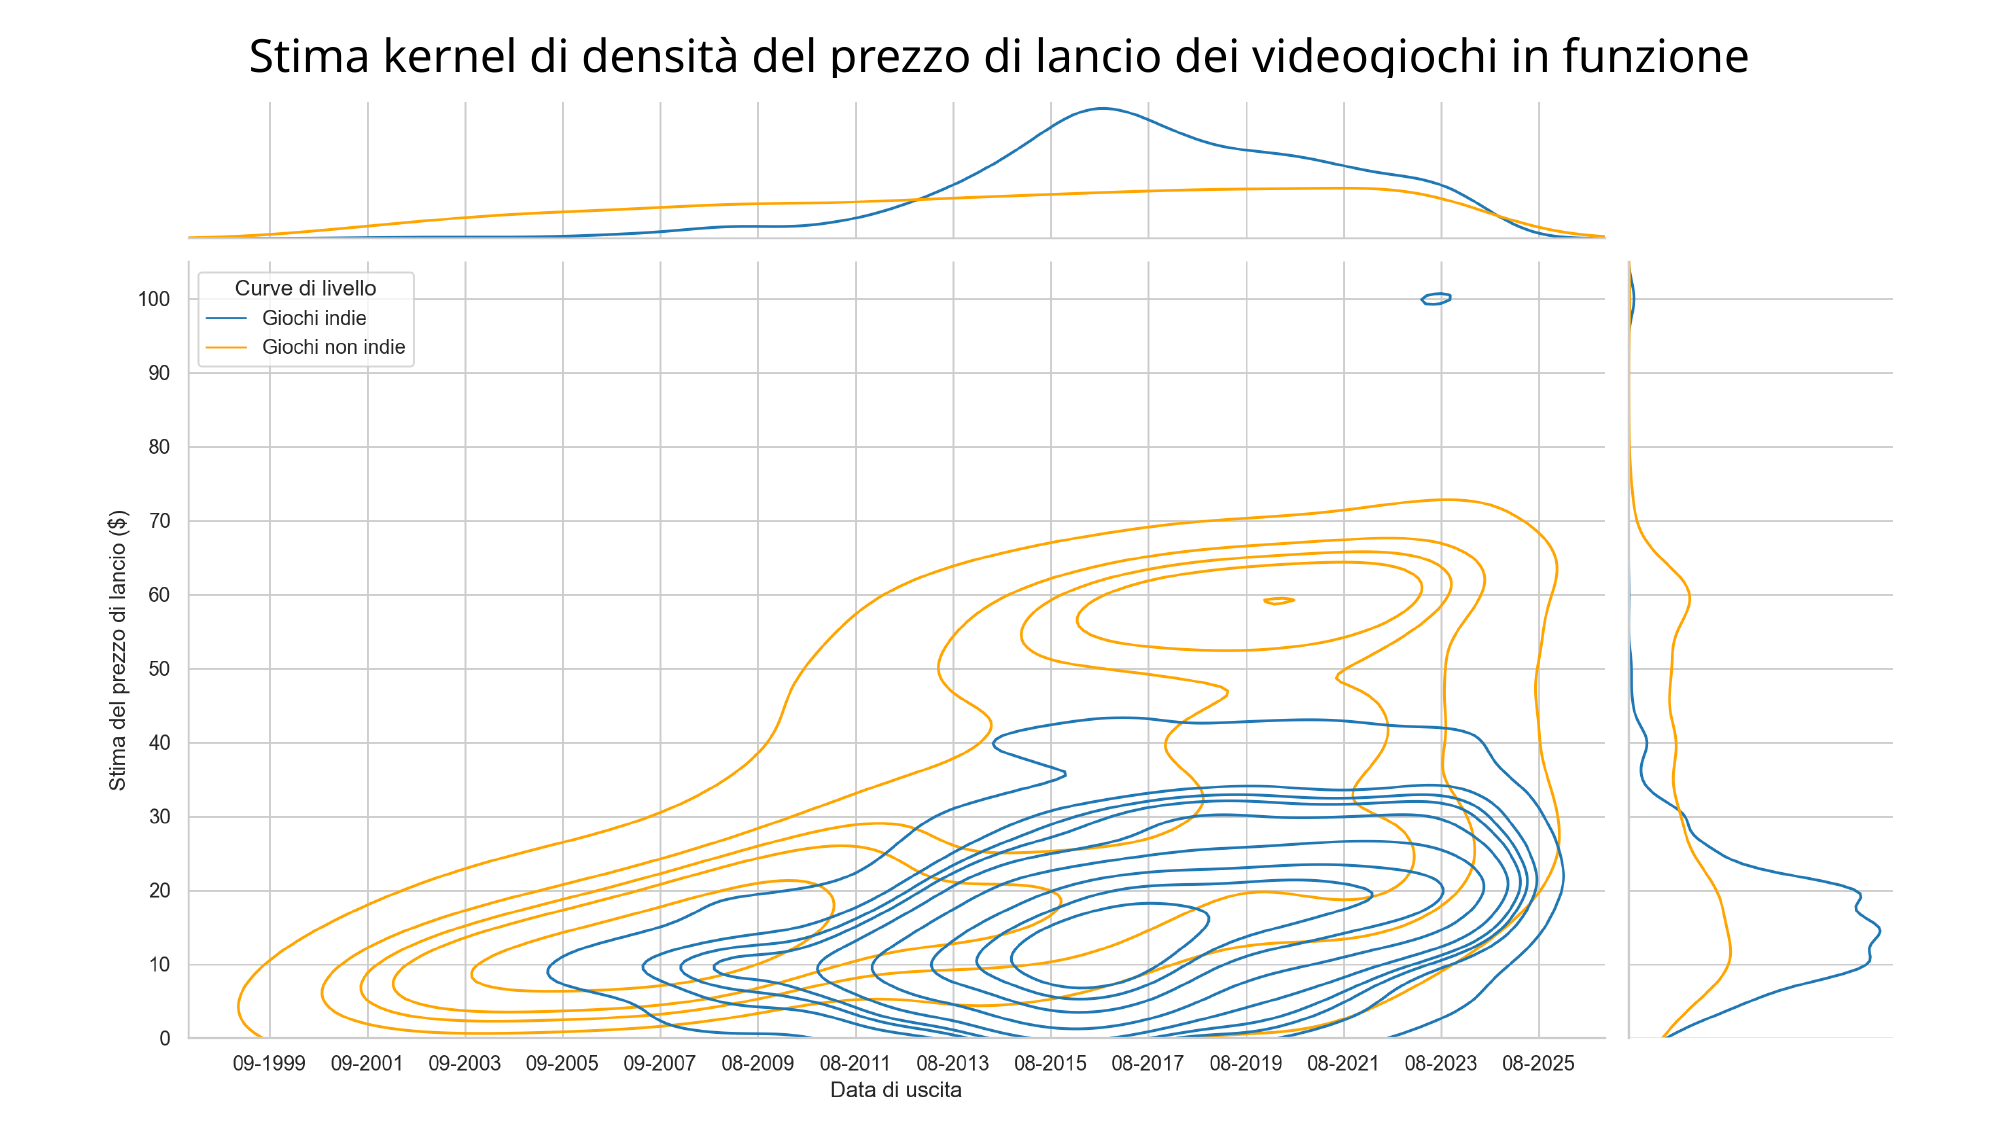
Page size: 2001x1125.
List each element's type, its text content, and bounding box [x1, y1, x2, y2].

text_box Stima kernel di densità del prezzo di lancio dei videogiochi in funzione del tempo [227, 19, 1773, 77]
picture [83, 77, 1917, 1125]
